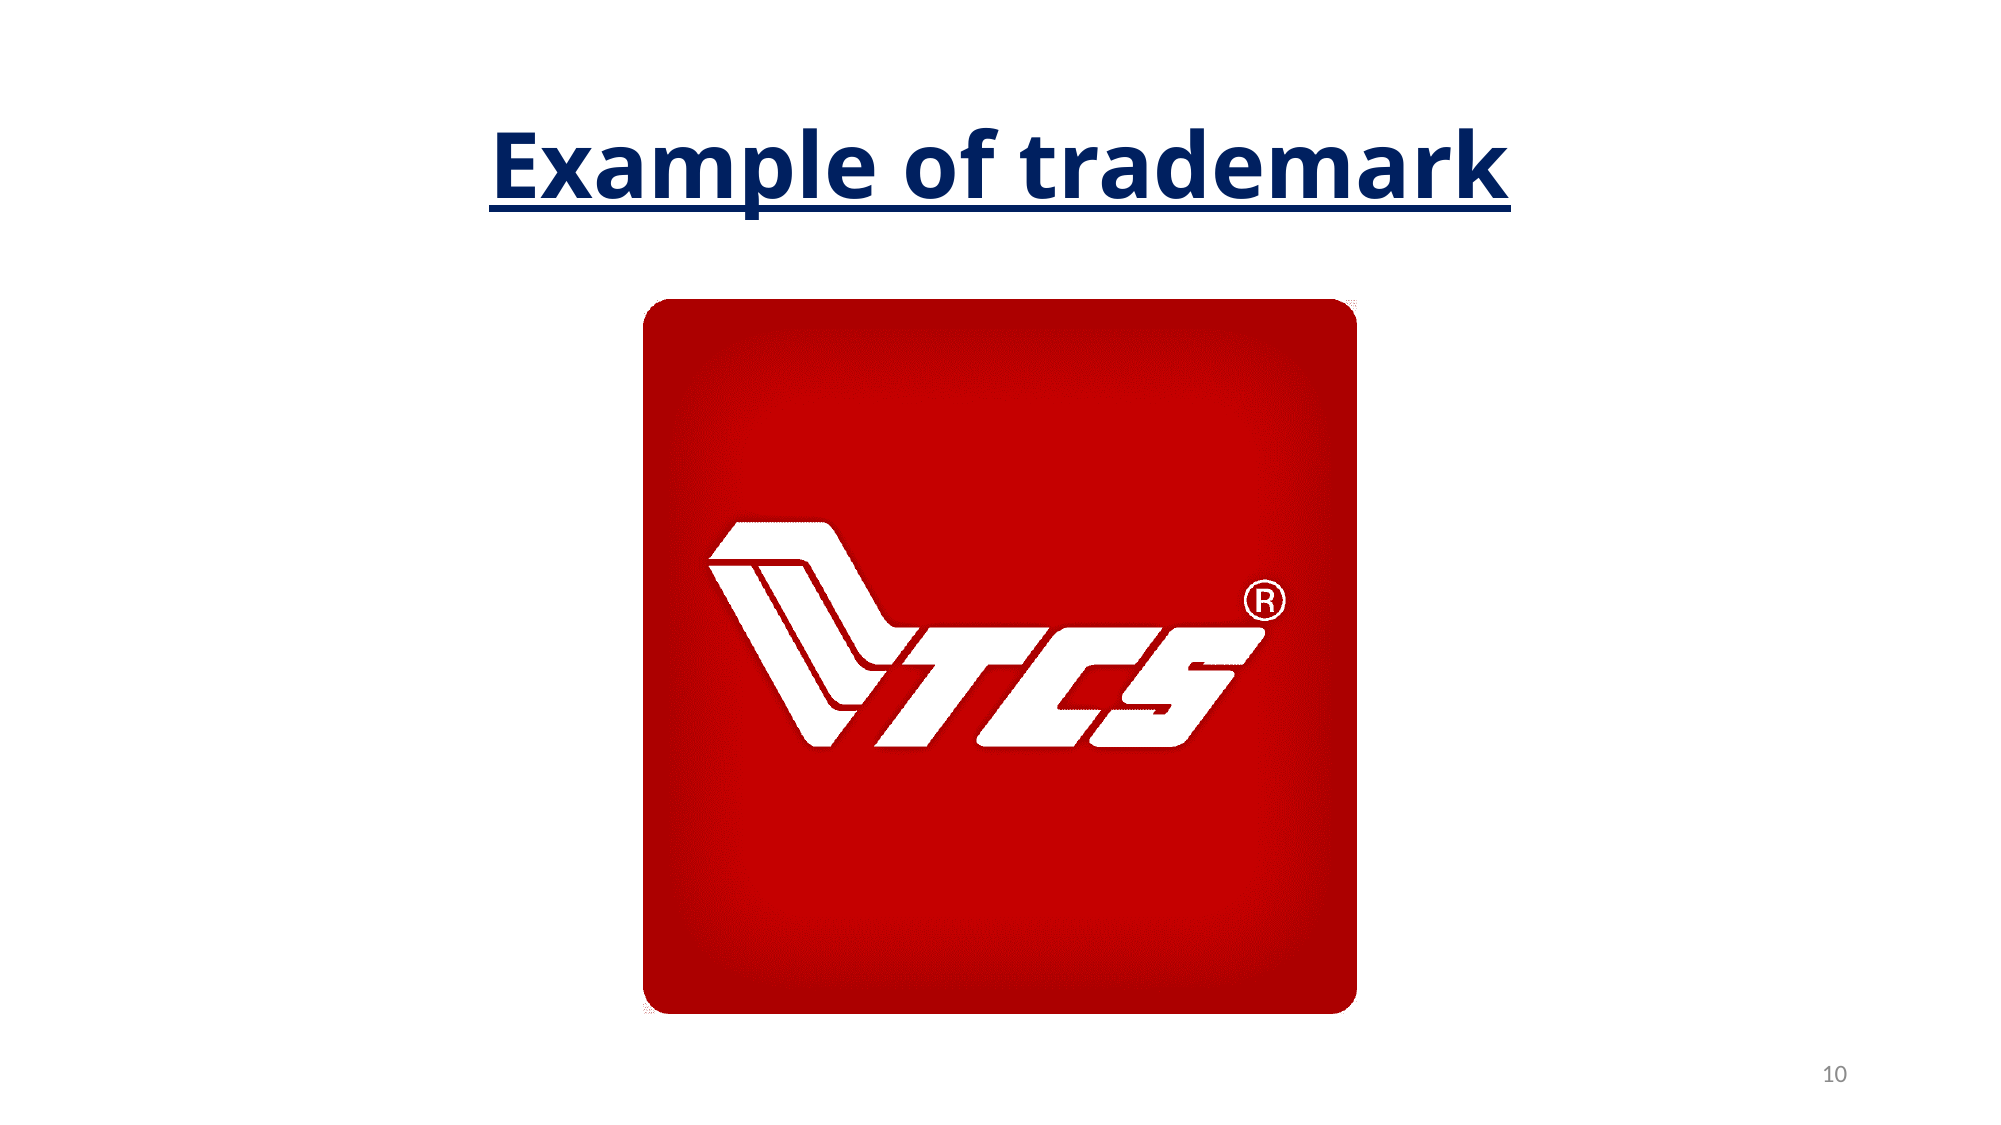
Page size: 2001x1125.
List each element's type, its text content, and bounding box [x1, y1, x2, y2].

slide_number 10 [1412, 1042, 1863, 1103]
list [643, 299, 1357, 1014]
title Example of trademark [137, 59, 1863, 278]
